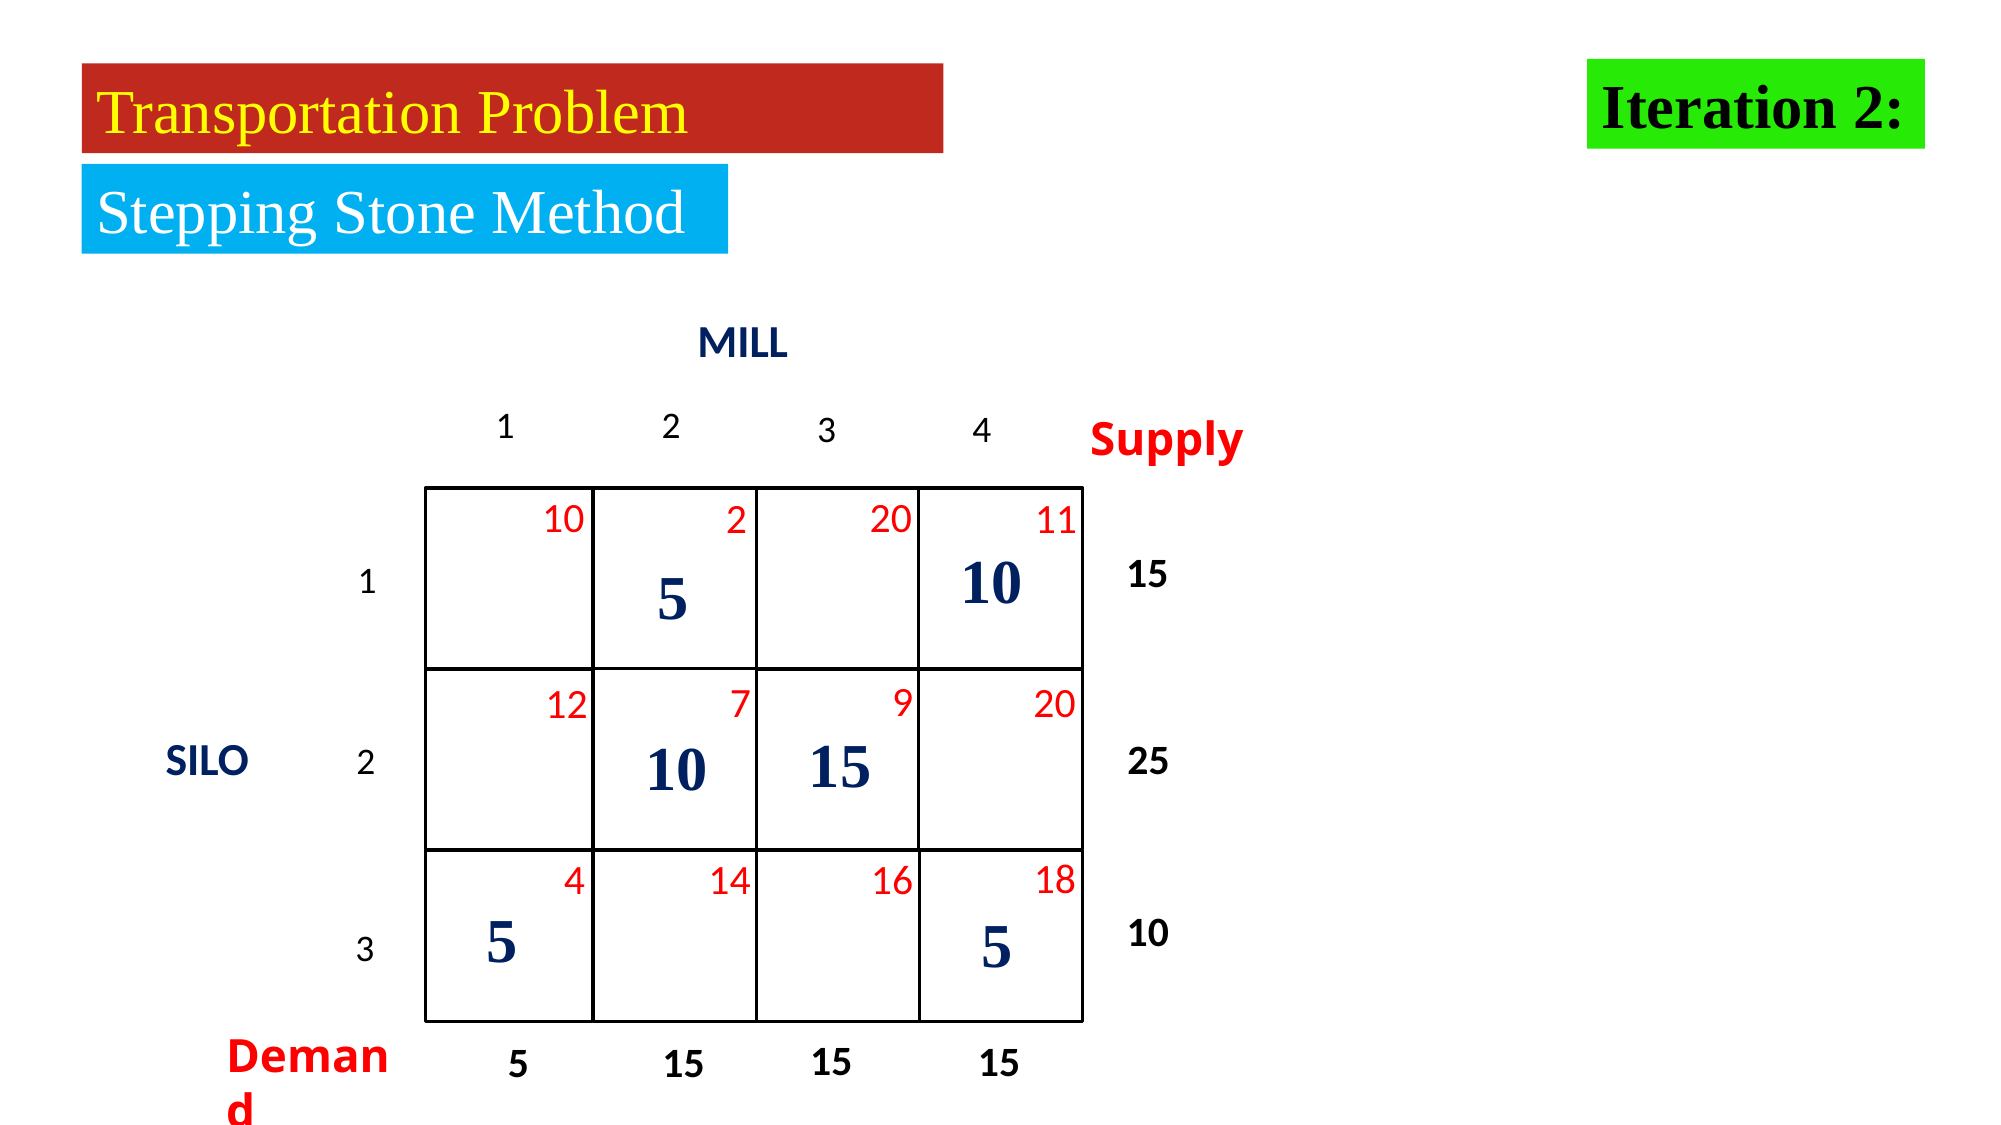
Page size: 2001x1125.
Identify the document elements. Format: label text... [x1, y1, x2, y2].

text_box 25 [1112, 704, 1190, 811]
text_box SILO [150, 722, 276, 792]
text_box 15 [642, 1034, 726, 1115]
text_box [522, 478, 1107, 919]
text_box 5 [476, 1034, 560, 1114]
text_box 15 [1112, 518, 1189, 624]
text_box Transportation Problem [81, 63, 944, 154]
text_box MILL [682, 304, 807, 371]
text_box 15 [957, 1034, 1041, 1113]
text_box Stepping Stone Method [81, 163, 729, 254]
text_box 10 [1106, 876, 1190, 983]
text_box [329, 371, 1083, 1022]
text_box 15 [790, 1034, 873, 1113]
text_box Supply [1087, 402, 1264, 472]
text_box Demand [211, 1019, 428, 1125]
text_box Iteration 2: [1587, 58, 1925, 149]
